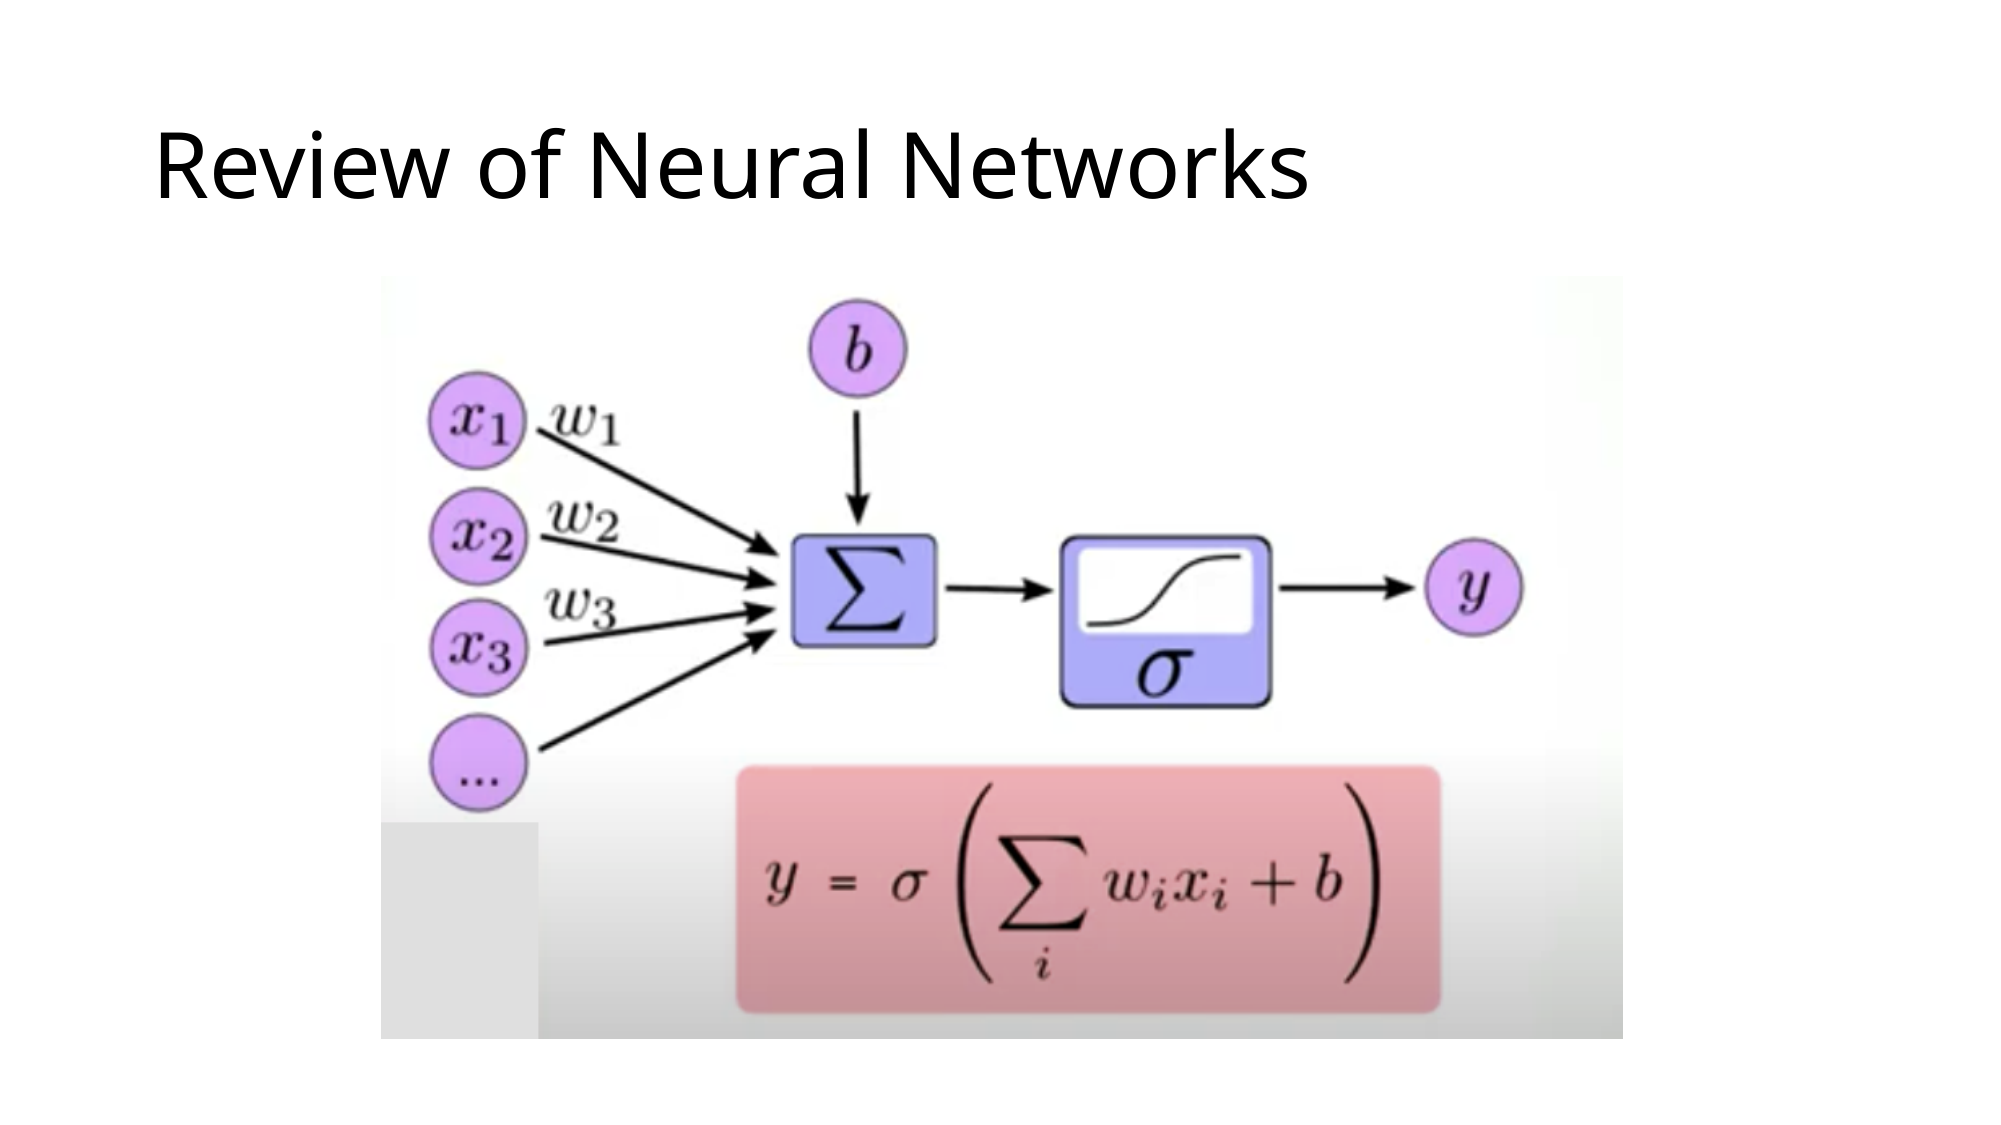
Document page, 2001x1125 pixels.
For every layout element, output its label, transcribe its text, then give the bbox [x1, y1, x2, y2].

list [381, 276, 1623, 1039]
title Review of Neural Networks [137, 59, 1863, 278]
